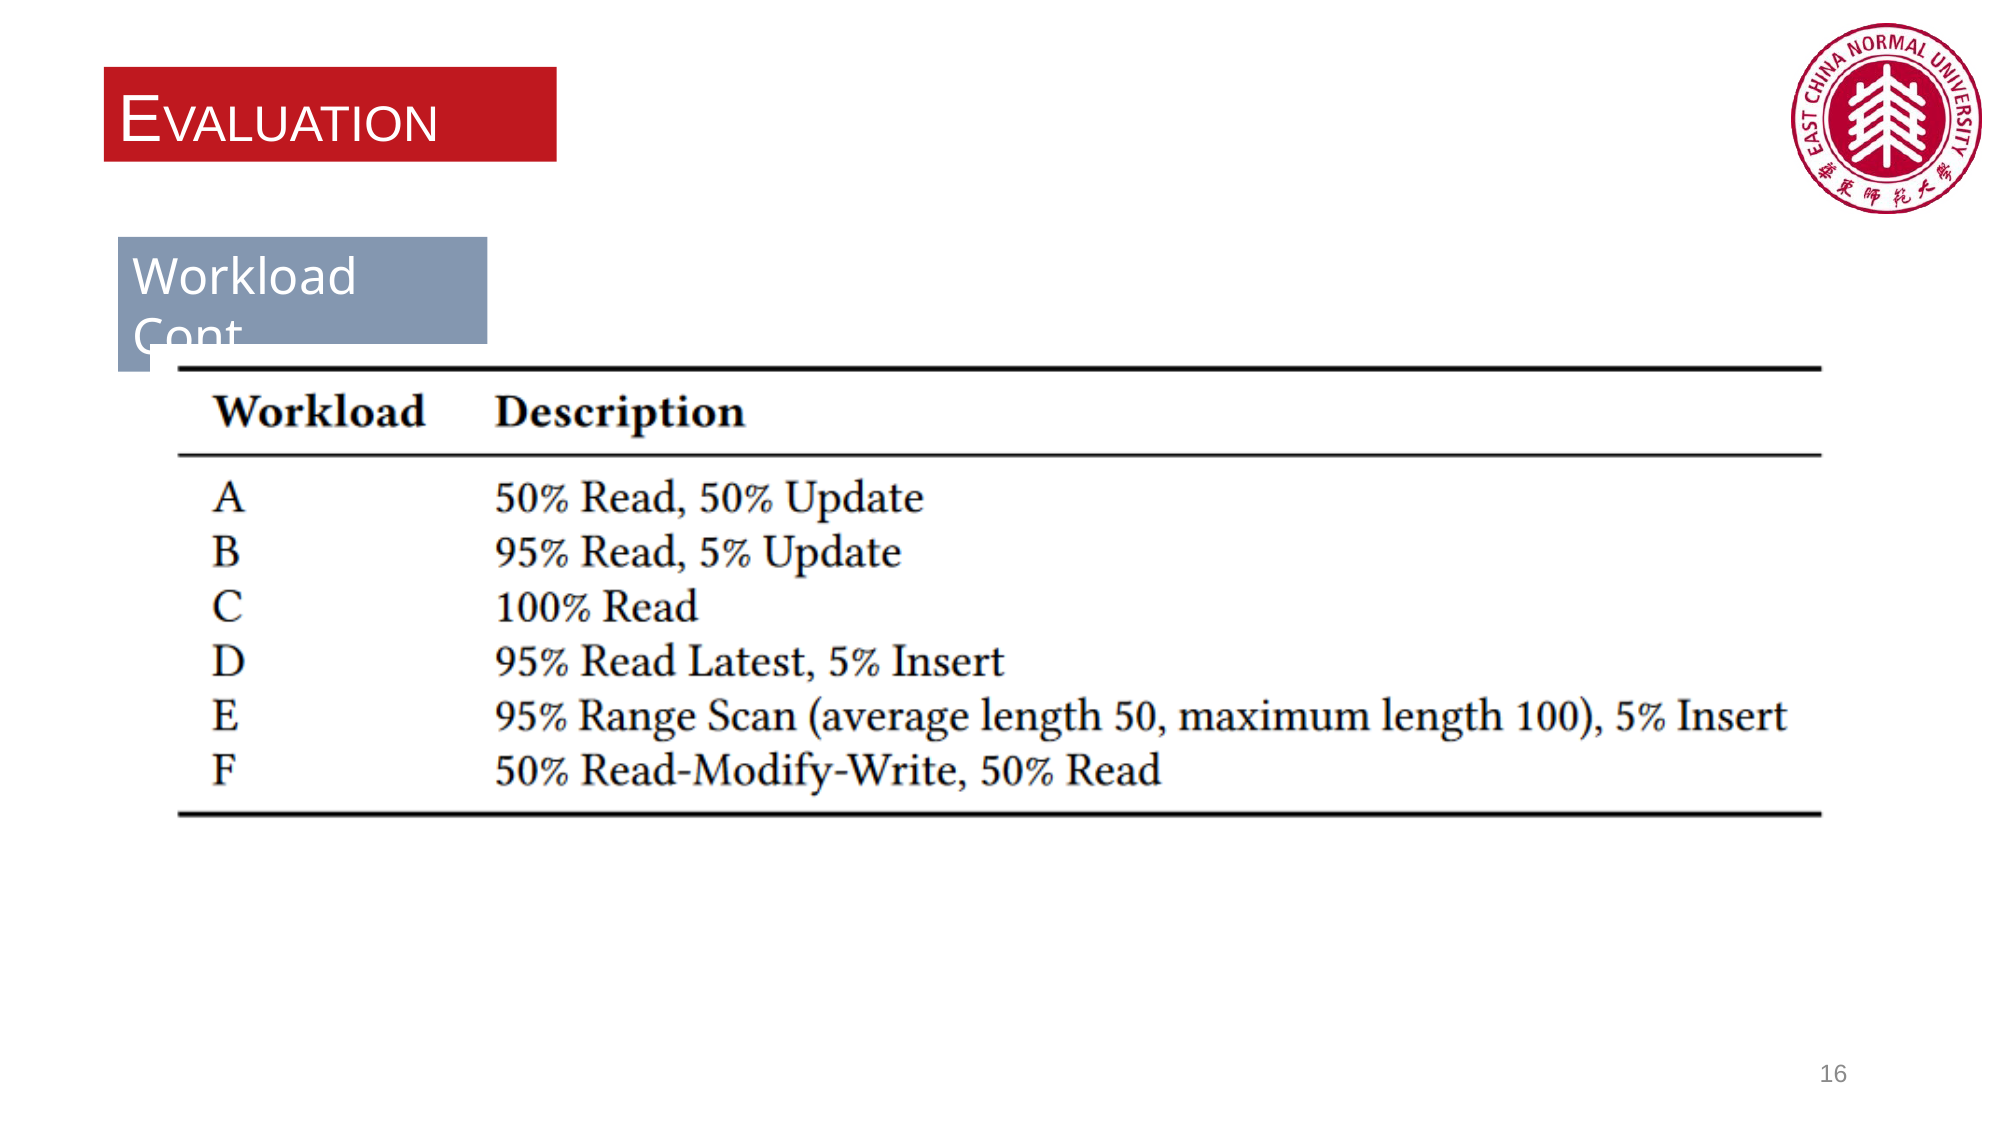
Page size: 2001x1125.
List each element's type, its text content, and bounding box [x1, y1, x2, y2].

picture [149, 344, 1915, 833]
text_box Workload Cont. [118, 236, 488, 372]
text_box EVALUATION [103, 66, 557, 162]
slide_number 16 [1412, 1042, 1863, 1103]
picture [1791, 23, 1982, 214]
